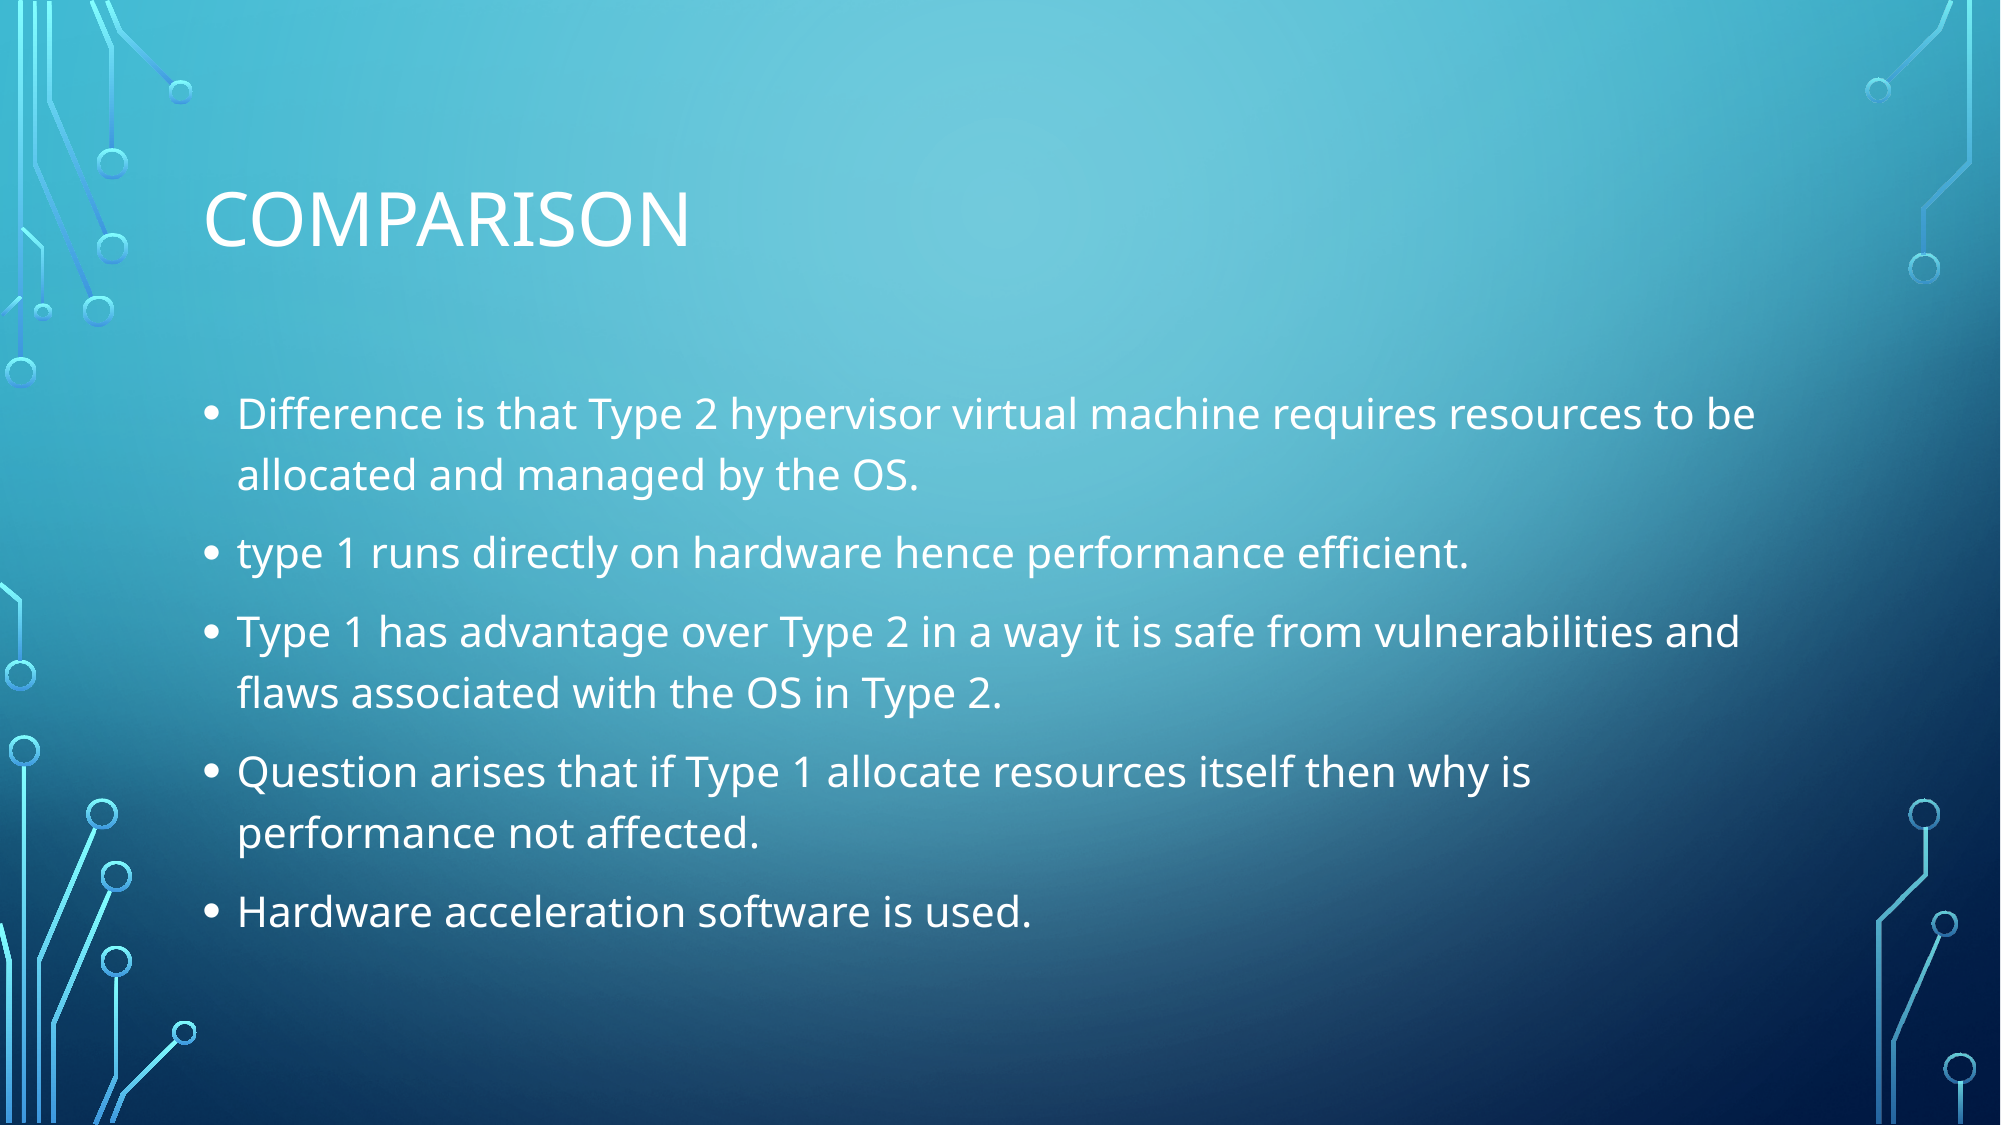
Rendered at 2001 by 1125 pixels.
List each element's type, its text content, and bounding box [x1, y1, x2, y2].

title Comparison [187, 101, 1813, 344]
list Difference is that Type 2 hypervisor virtual machine requires resources to be allocated and managed by the OS. type 1 runs directly on hardware hence performance efficient. Type 1 has advantage over Type 2 in a way it is safe from vulnerabilities and flaws associated with the OS in Type 2. Question arises that if Type 1 allocate resources itself then why is performance not affected. Hardware acceleration software is used. [187, 369, 1813, 950]
